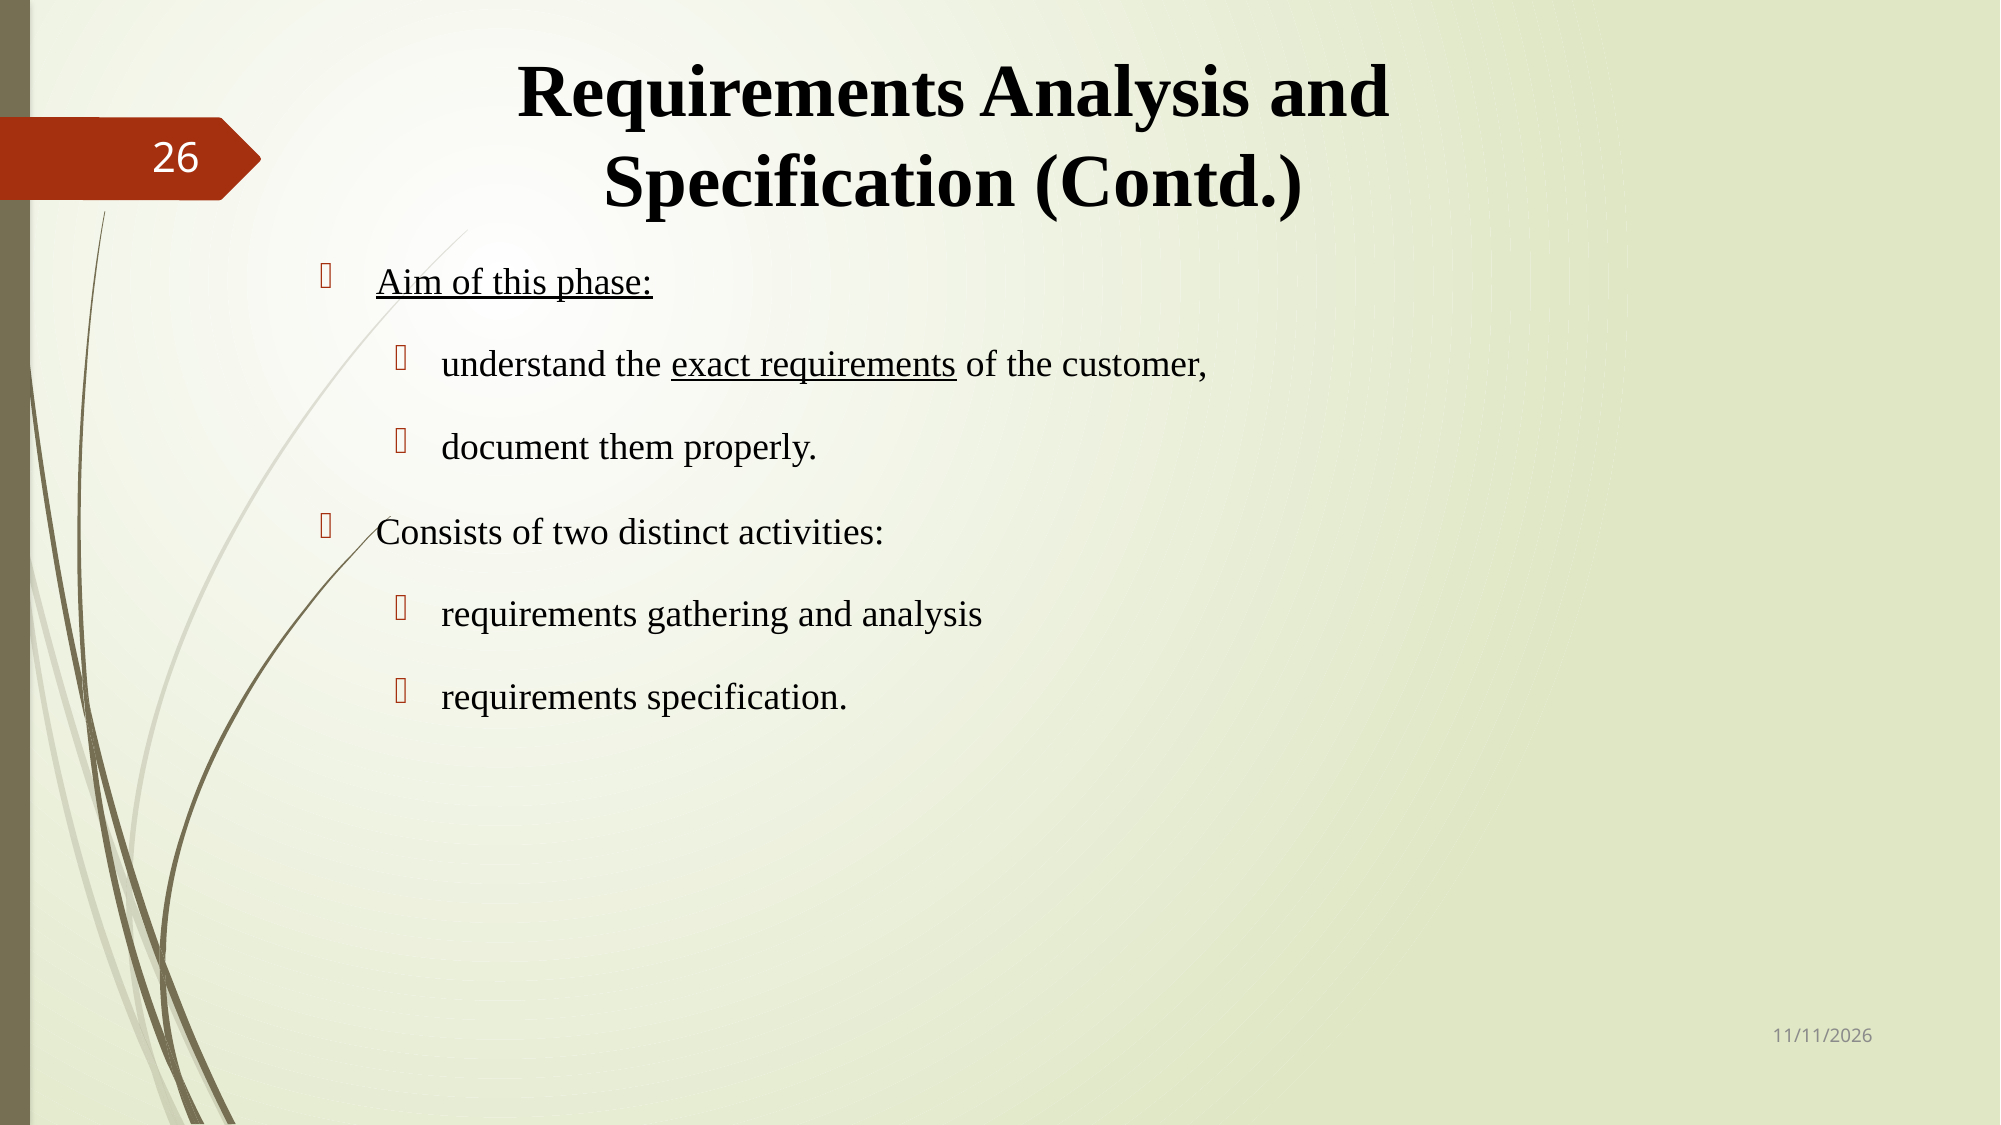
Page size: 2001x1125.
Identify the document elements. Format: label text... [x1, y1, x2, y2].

list Aim of this phase: understand the exact requirements of the customer, document them properly. Consists of two distinct activities: requirements gathering and analysis requirements specification. [316, 226, 1592, 1067]
title Requirements Analysis and Specification (Contd.) [316, 35, 1592, 226]
slide_number 26 [87, 129, 216, 190]
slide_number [1699, 1005, 1888, 1067]
